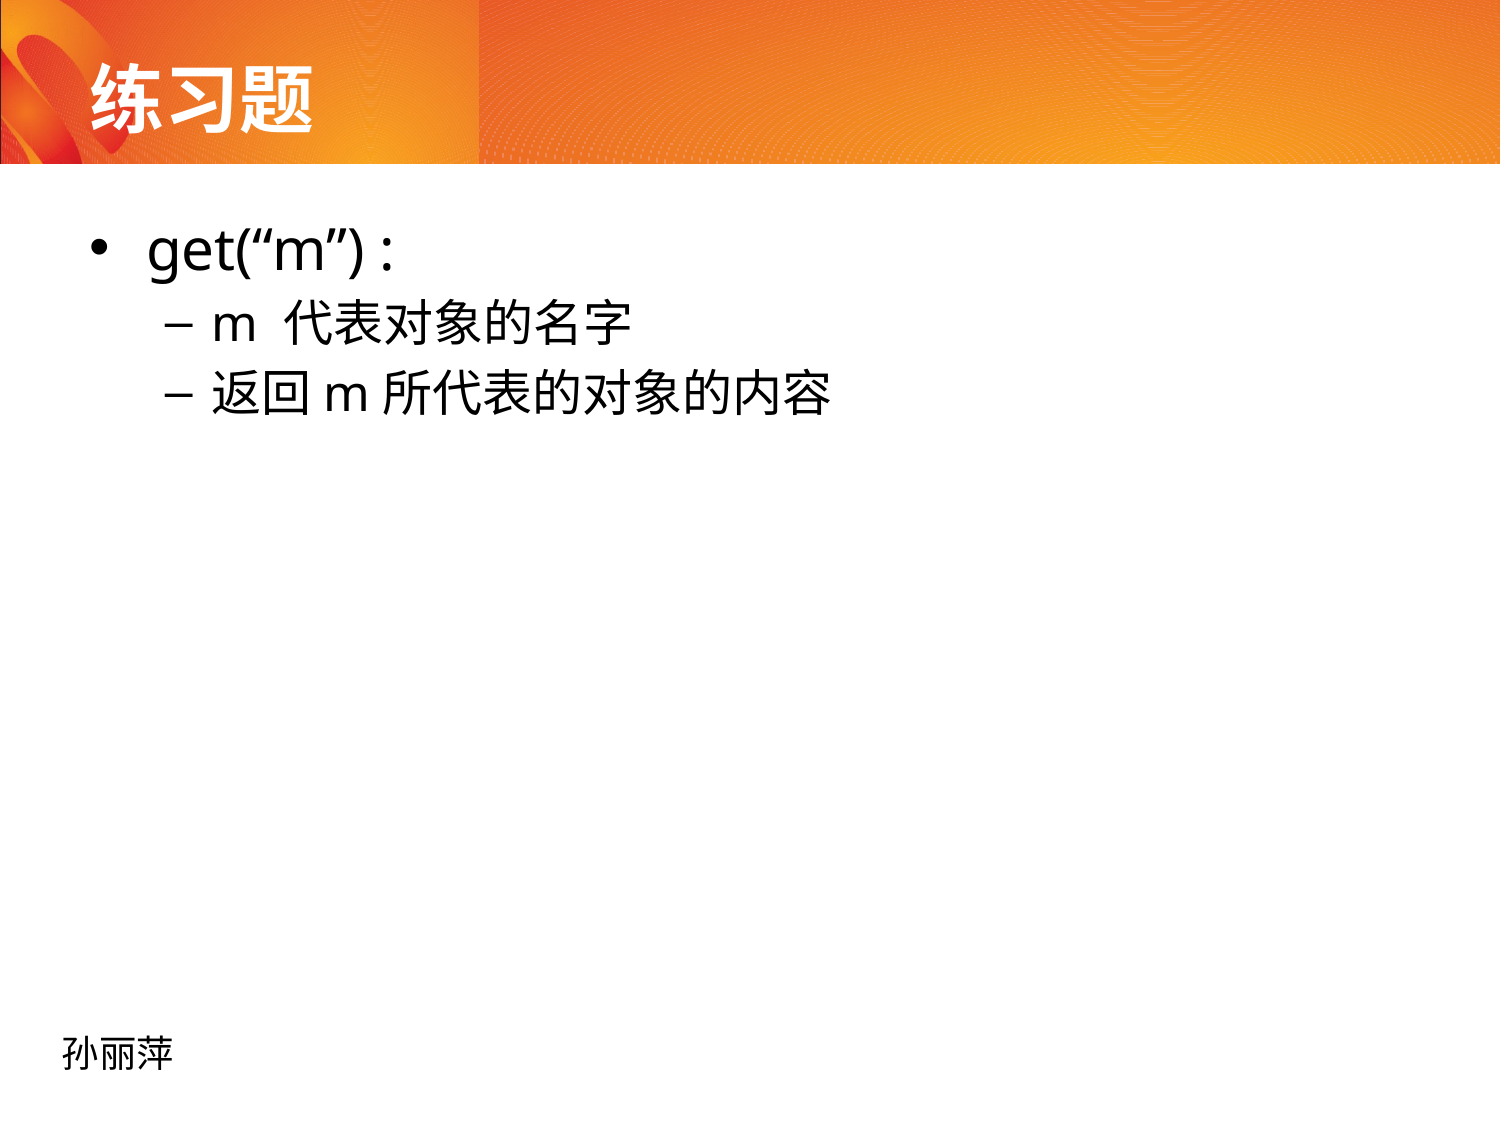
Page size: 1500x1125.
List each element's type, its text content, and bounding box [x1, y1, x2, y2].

picture [0, 0, 1500, 164]
list get(“m”) : m 代表对象的名字 返回m所代表的对象的内容 [75, 190, 1425, 1005]
title 练习题 [75, 45, 1425, 167]
